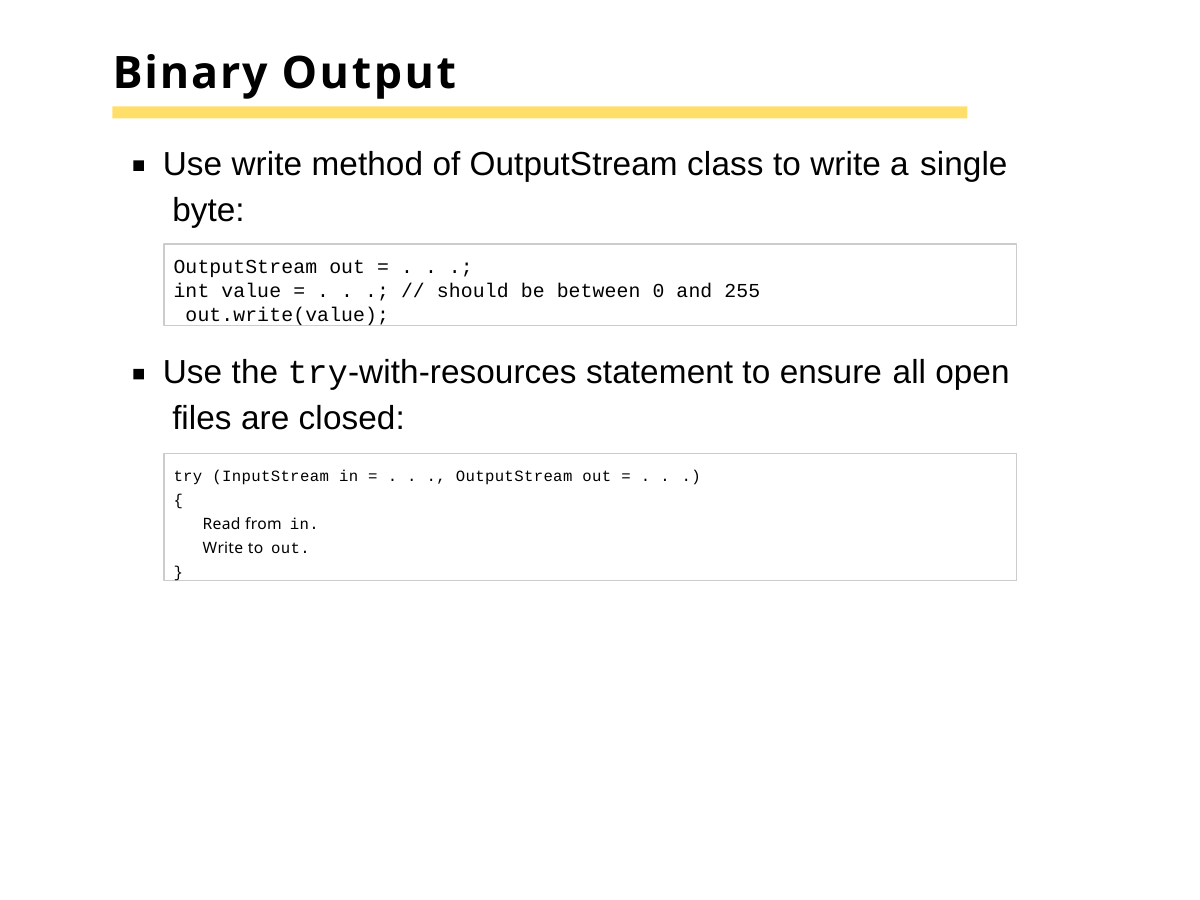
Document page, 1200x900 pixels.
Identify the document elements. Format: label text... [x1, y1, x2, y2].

text_box OutputStream out = . . .; int value = . . .; // should be between 0 and 255 out.write(value); [164, 243, 1017, 326]
text_box try (InputStream in = . . ., OutputStream out = . . .) { Read from in. Write to out. } [164, 453, 1017, 581]
text_box Use the try-with-resources statement to ensure all open files are closed: [160, 344, 1014, 437]
text_box [133, 160, 144, 171]
text_box [133, 368, 144, 380]
title Binary Output [110, 43, 1090, 194]
text_box Use write method of OutputStream class to write a single byte: [160, 135, 1011, 229]
